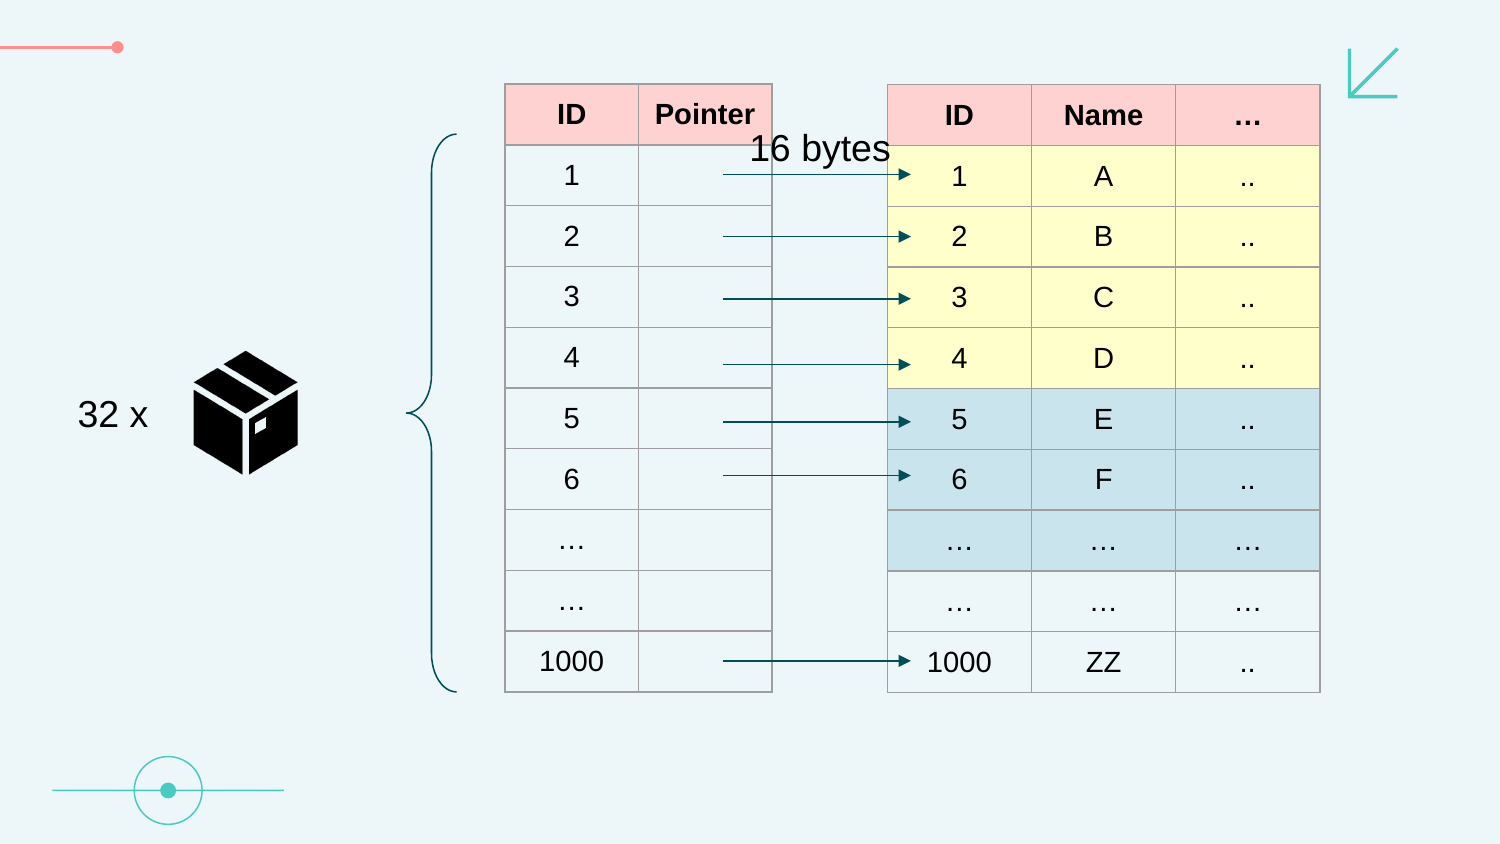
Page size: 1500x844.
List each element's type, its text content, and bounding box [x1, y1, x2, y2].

table_cell .. [1176, 207, 1319, 266]
table_cell B [1032, 207, 1175, 266]
table_cell .. [1176, 268, 1319, 327]
table_cell [639, 267, 771, 327]
table_cell [639, 146, 771, 205]
table_cell 1 [888, 146, 1031, 206]
table_cell .. [1176, 450, 1319, 509]
table_cell … [1032, 572, 1175, 631]
table_cell [639, 571, 771, 630]
table_cell .. [1176, 389, 1319, 449]
table_cell [639, 206, 771, 266]
table_cell .. [1176, 632, 1319, 692]
text_box 16 bytes [734, 117, 906, 173]
table_cell 2 [888, 207, 1031, 266]
table_cell 6 [888, 450, 1031, 509]
table_cell … [1176, 572, 1319, 631]
table_cell 3 [506, 267, 638, 327]
table_cell 6 [506, 449, 638, 509]
table_cell .. [1176, 146, 1319, 206]
table_cell 4 [888, 328, 1031, 388]
table_cell A [1032, 146, 1175, 206]
table_cell 3 [888, 268, 1031, 327]
table_cell 4 [506, 328, 638, 387]
table_cell [639, 449, 771, 509]
table_cell .. [1176, 328, 1319, 388]
table_cell [639, 632, 771, 691]
table_cell 2 [506, 206, 638, 266]
table_cell C [1032, 268, 1175, 327]
table_cell [639, 328, 771, 387]
table_cell 5 [506, 389, 638, 448]
table_cell … [506, 571, 638, 630]
table_header ID [888, 85, 1031, 145]
table_header Pointer [639, 85, 771, 144]
table_cell 1 [506, 146, 638, 205]
table_cell ZZ [1032, 632, 1175, 692]
table_cell … [888, 511, 1031, 570]
table_cell [639, 389, 771, 448]
table_header Name [1032, 85, 1175, 145]
table_cell 1000 [506, 632, 638, 691]
table_cell 1000 [888, 632, 1031, 692]
table_cell … [1176, 511, 1319, 570]
table_cell E [1032, 389, 1175, 449]
table_cell … [506, 510, 638, 570]
table_cell … [1032, 511, 1175, 570]
table_cell F [1032, 450, 1175, 509]
table_header ID [506, 85, 638, 144]
picture [170, 337, 321, 489]
table_cell [639, 510, 771, 570]
table_cell … [888, 572, 1031, 631]
text_box [405, 133, 457, 693]
table_header … [1176, 85, 1319, 145]
table_cell 5 [888, 389, 1031, 449]
table_cell D [1032, 328, 1175, 388]
text_box 32 x [62, 382, 164, 443]
